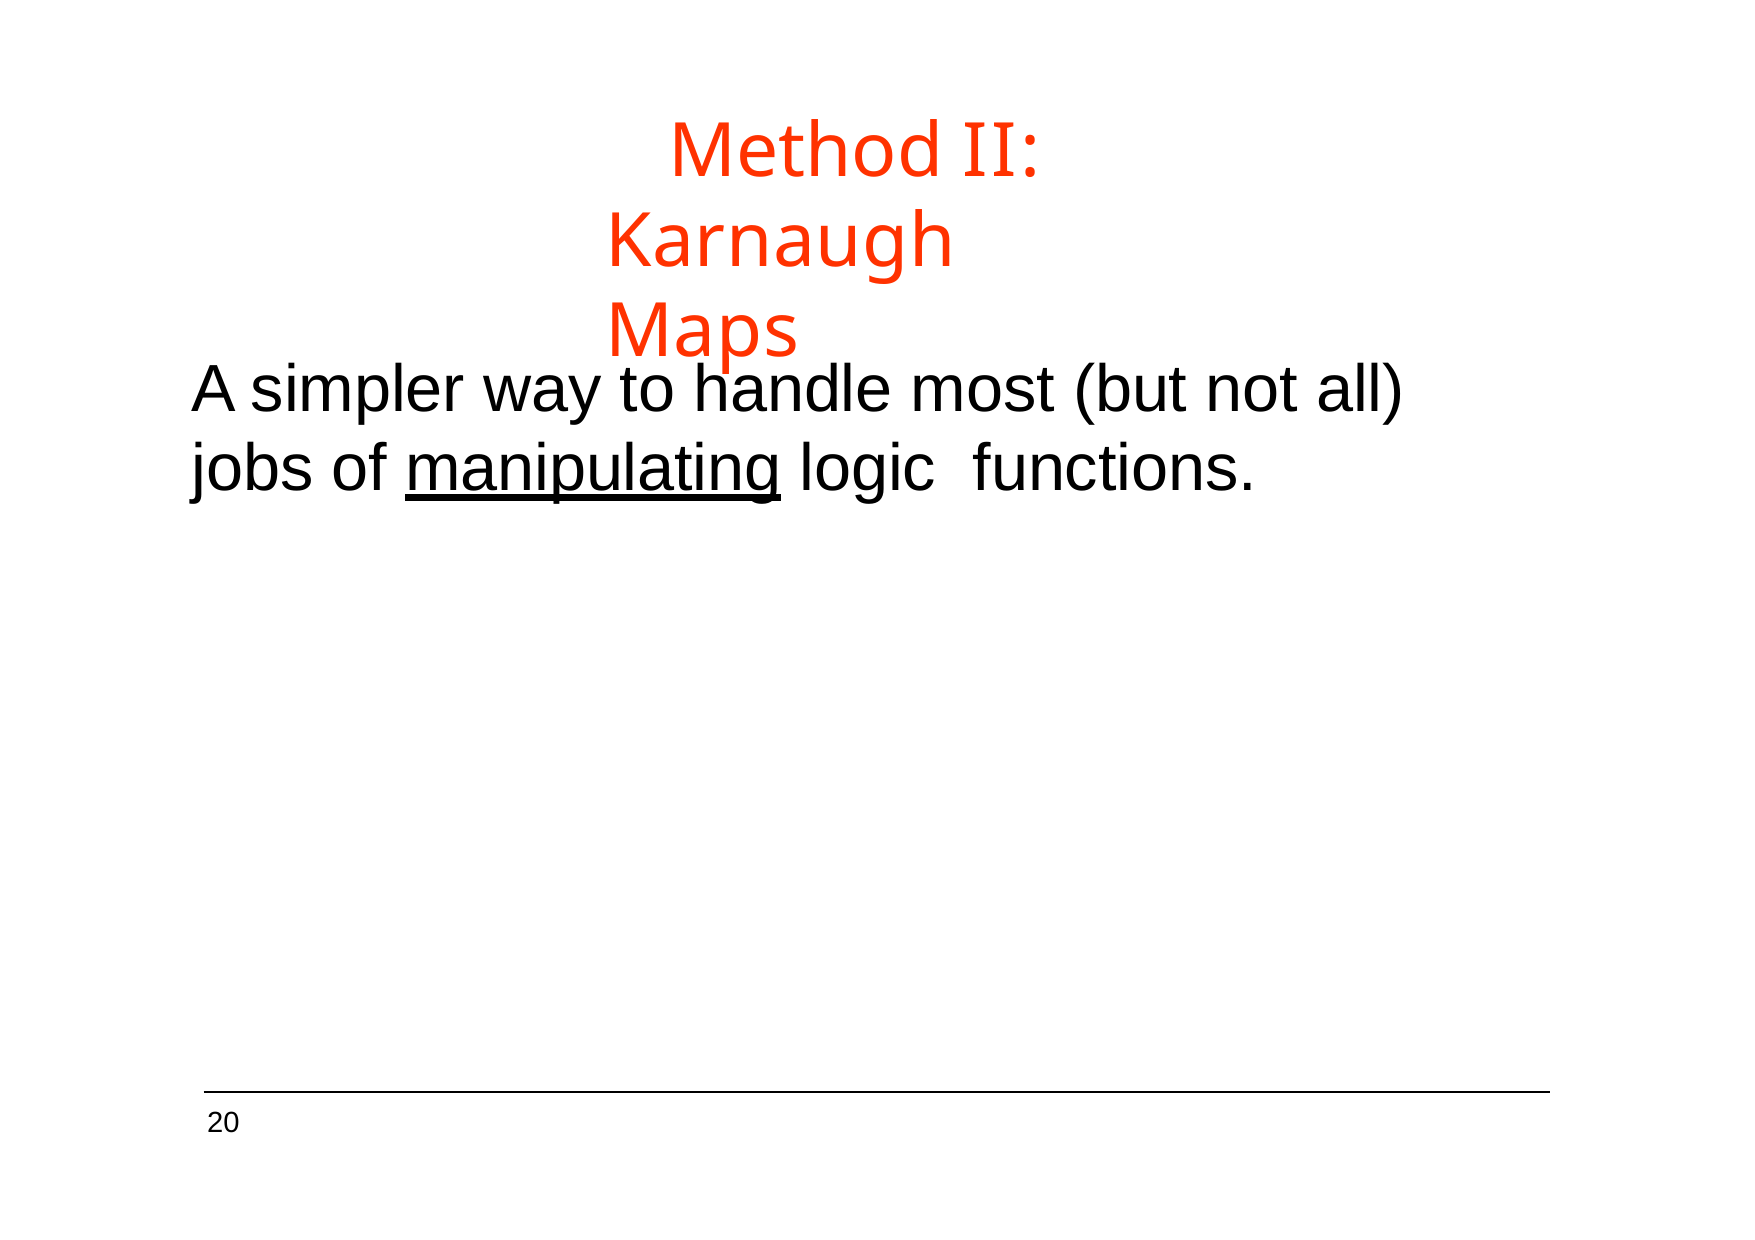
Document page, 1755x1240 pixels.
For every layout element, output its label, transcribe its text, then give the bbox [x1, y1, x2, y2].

text_box A simpler way to handle most (but not all) jobs of manipulating logic functions. [189, 345, 1482, 507]
slide_number 20 [202, 1103, 244, 1240]
title Method II: Karnaugh Maps [602, 100, 1152, 345]
